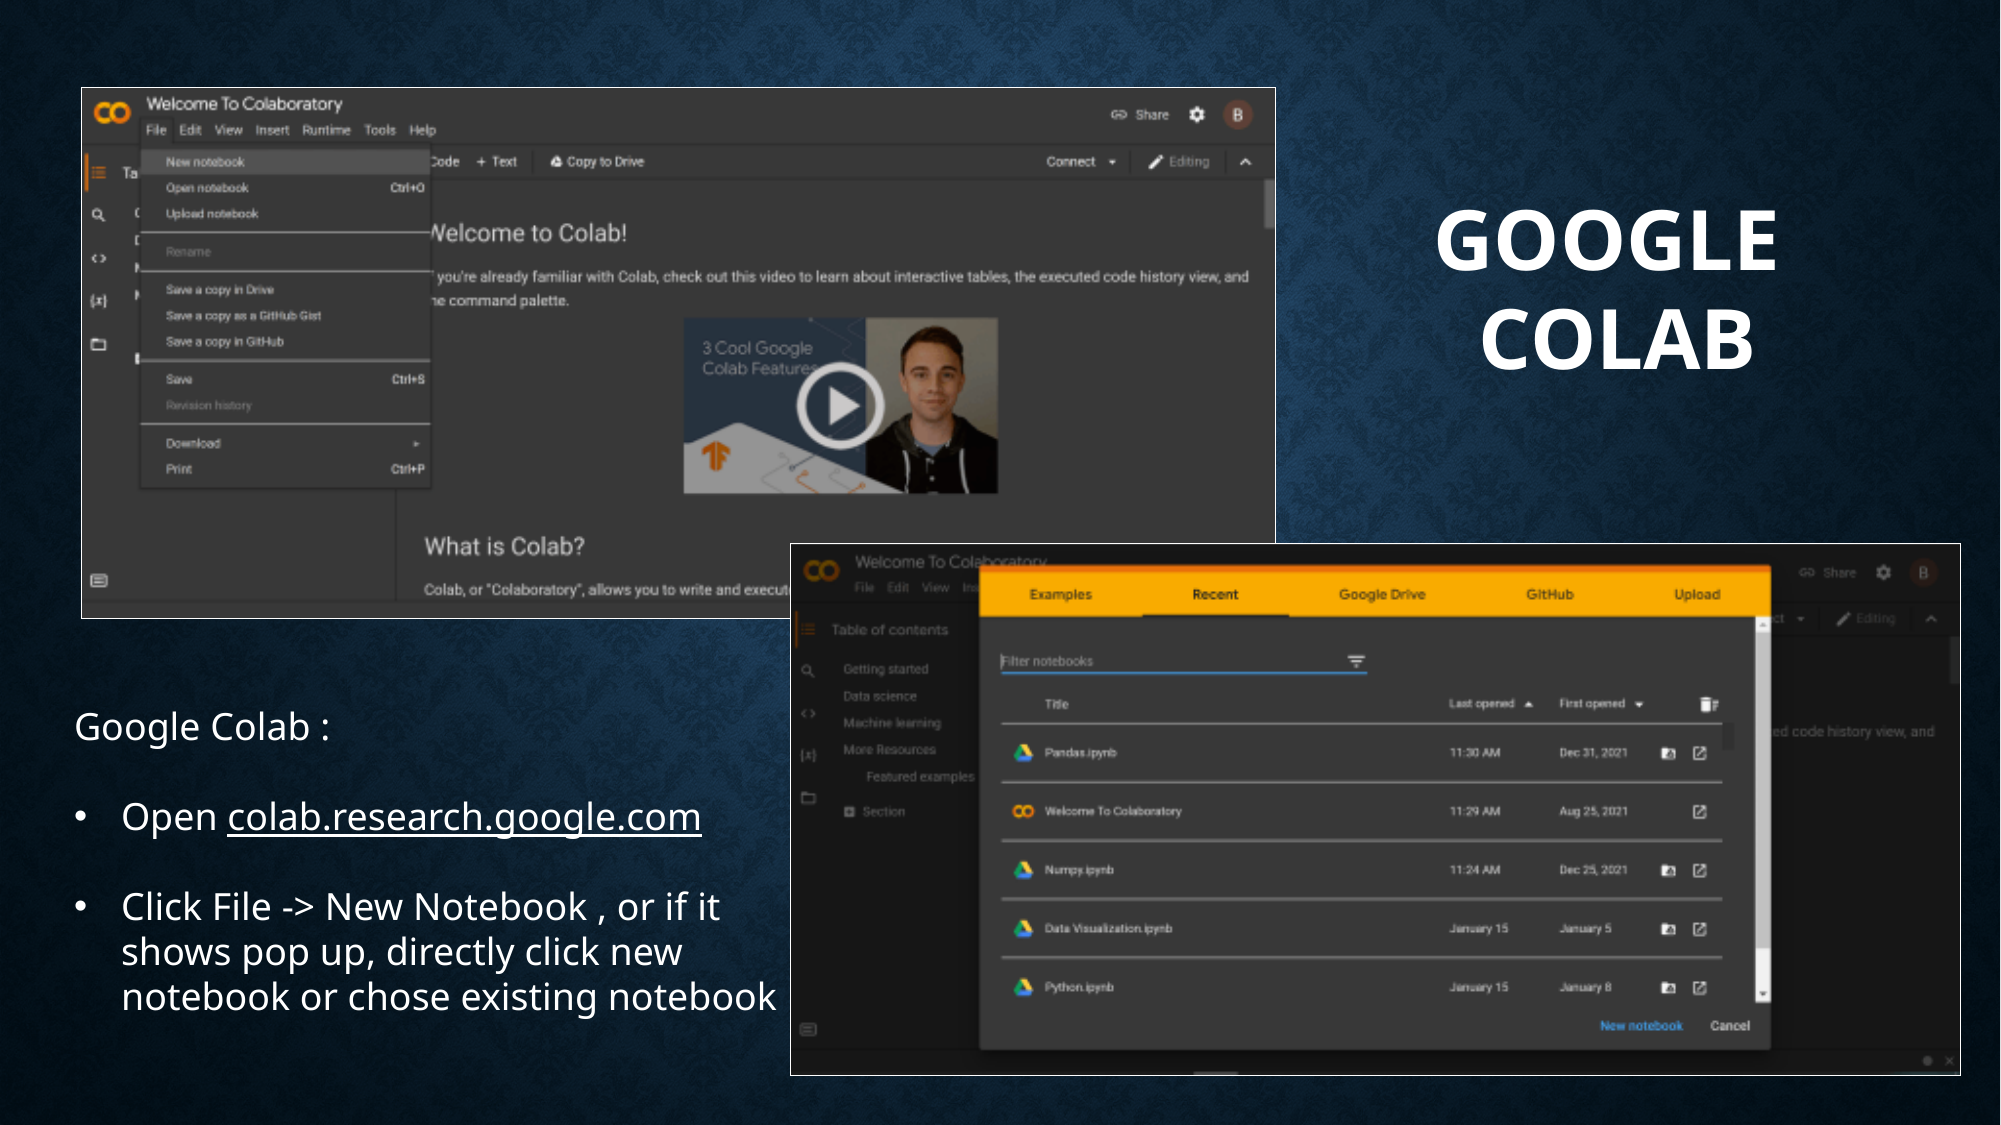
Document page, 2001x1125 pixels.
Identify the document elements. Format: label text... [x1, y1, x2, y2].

picture [81, 87, 1962, 1076]
text_box GOOGLE COLAB [1418, 179, 1817, 394]
text_box Google Colab : Open colab.research.google.com Click File -> New Notebook , or if it shows pop up, directly click new notebook or chose existing notebook [59, 696, 783, 1071]
